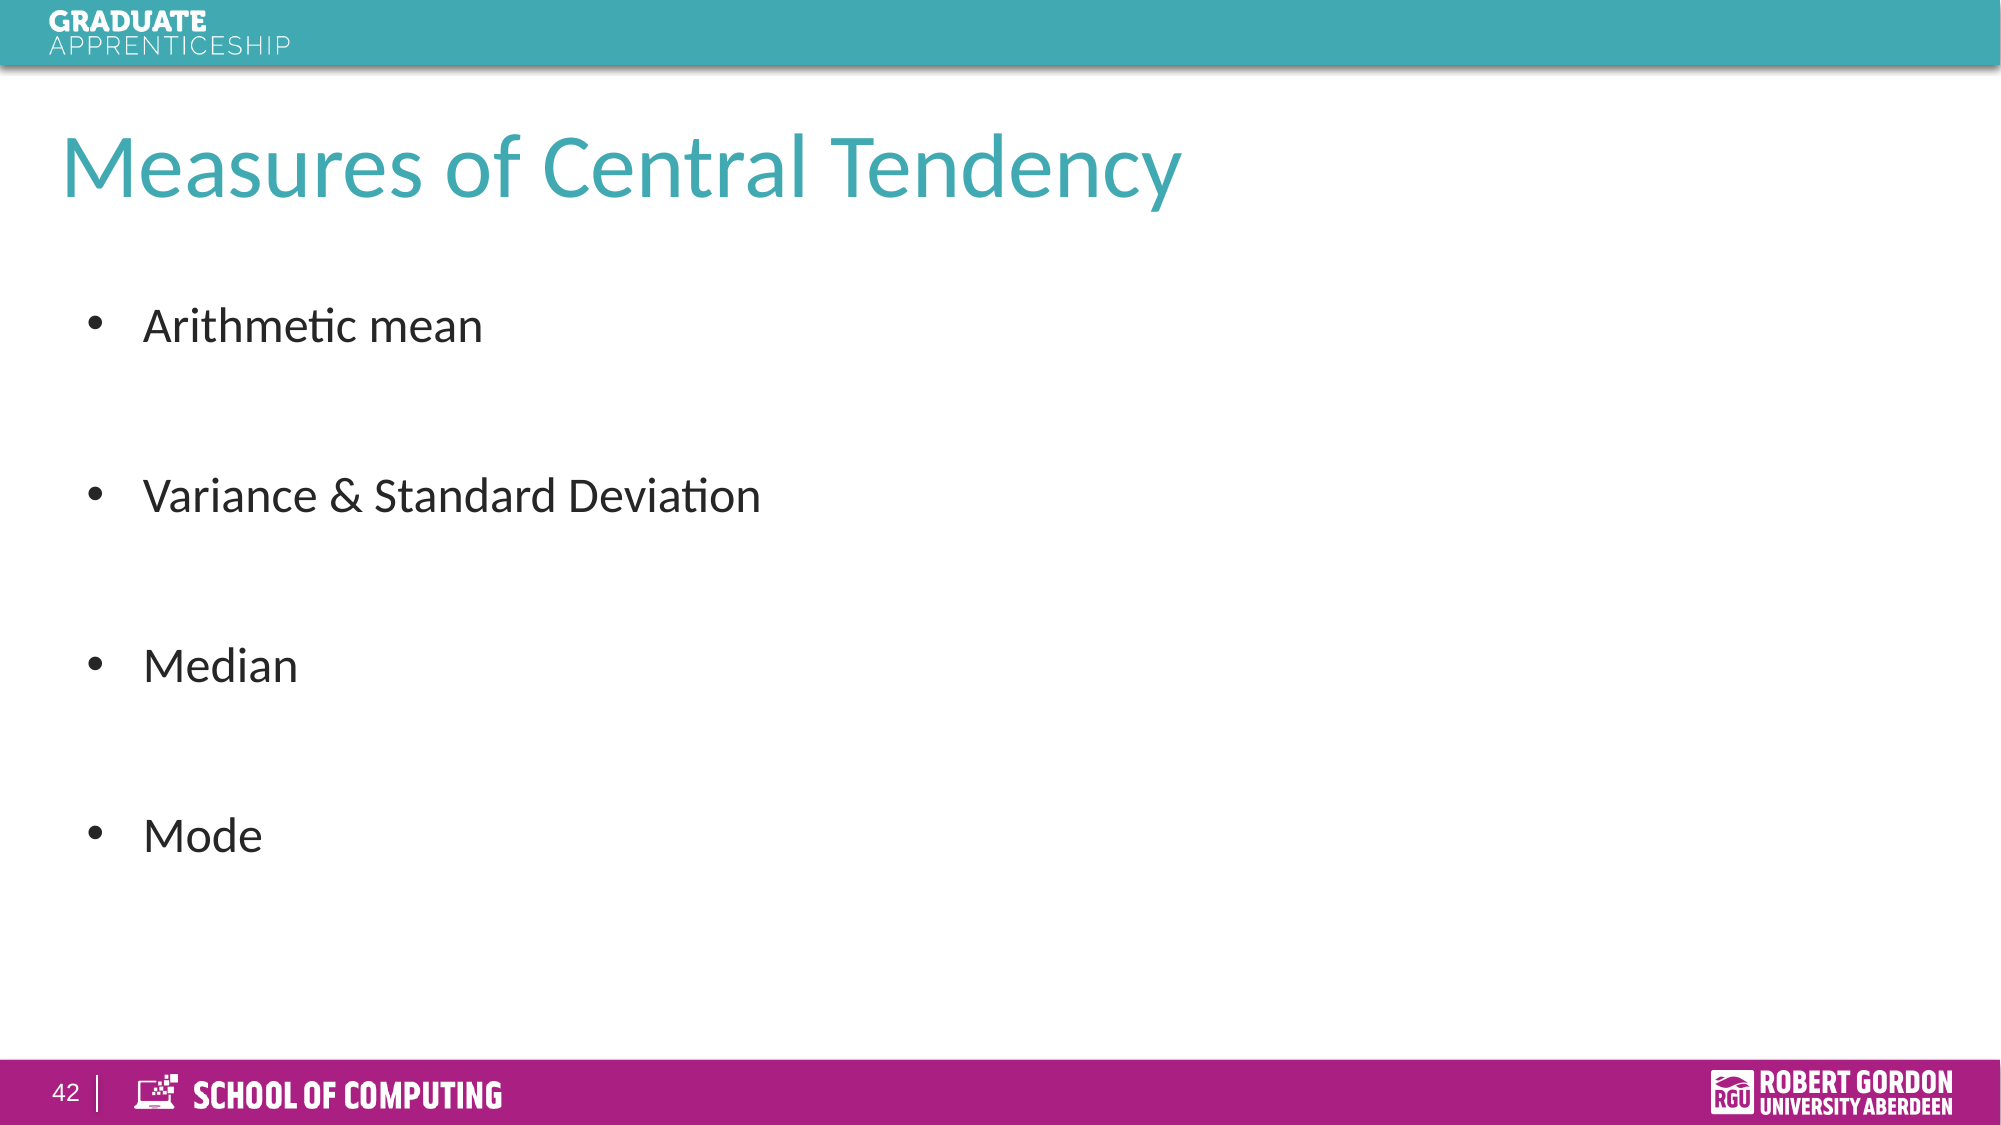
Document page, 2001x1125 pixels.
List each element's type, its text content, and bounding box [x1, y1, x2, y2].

title Measures of Central Tendency [45, 91, 1952, 230]
picture [134, 1073, 917, 1125]
list Arithmetic mean Variance & Standard Deviation Median Mode [71, 285, 1929, 970]
slide_number 41 [0, 1059, 95, 1125]
picture [1711, 1070, 1952, 1115]
picture [45, 6, 293, 59]
